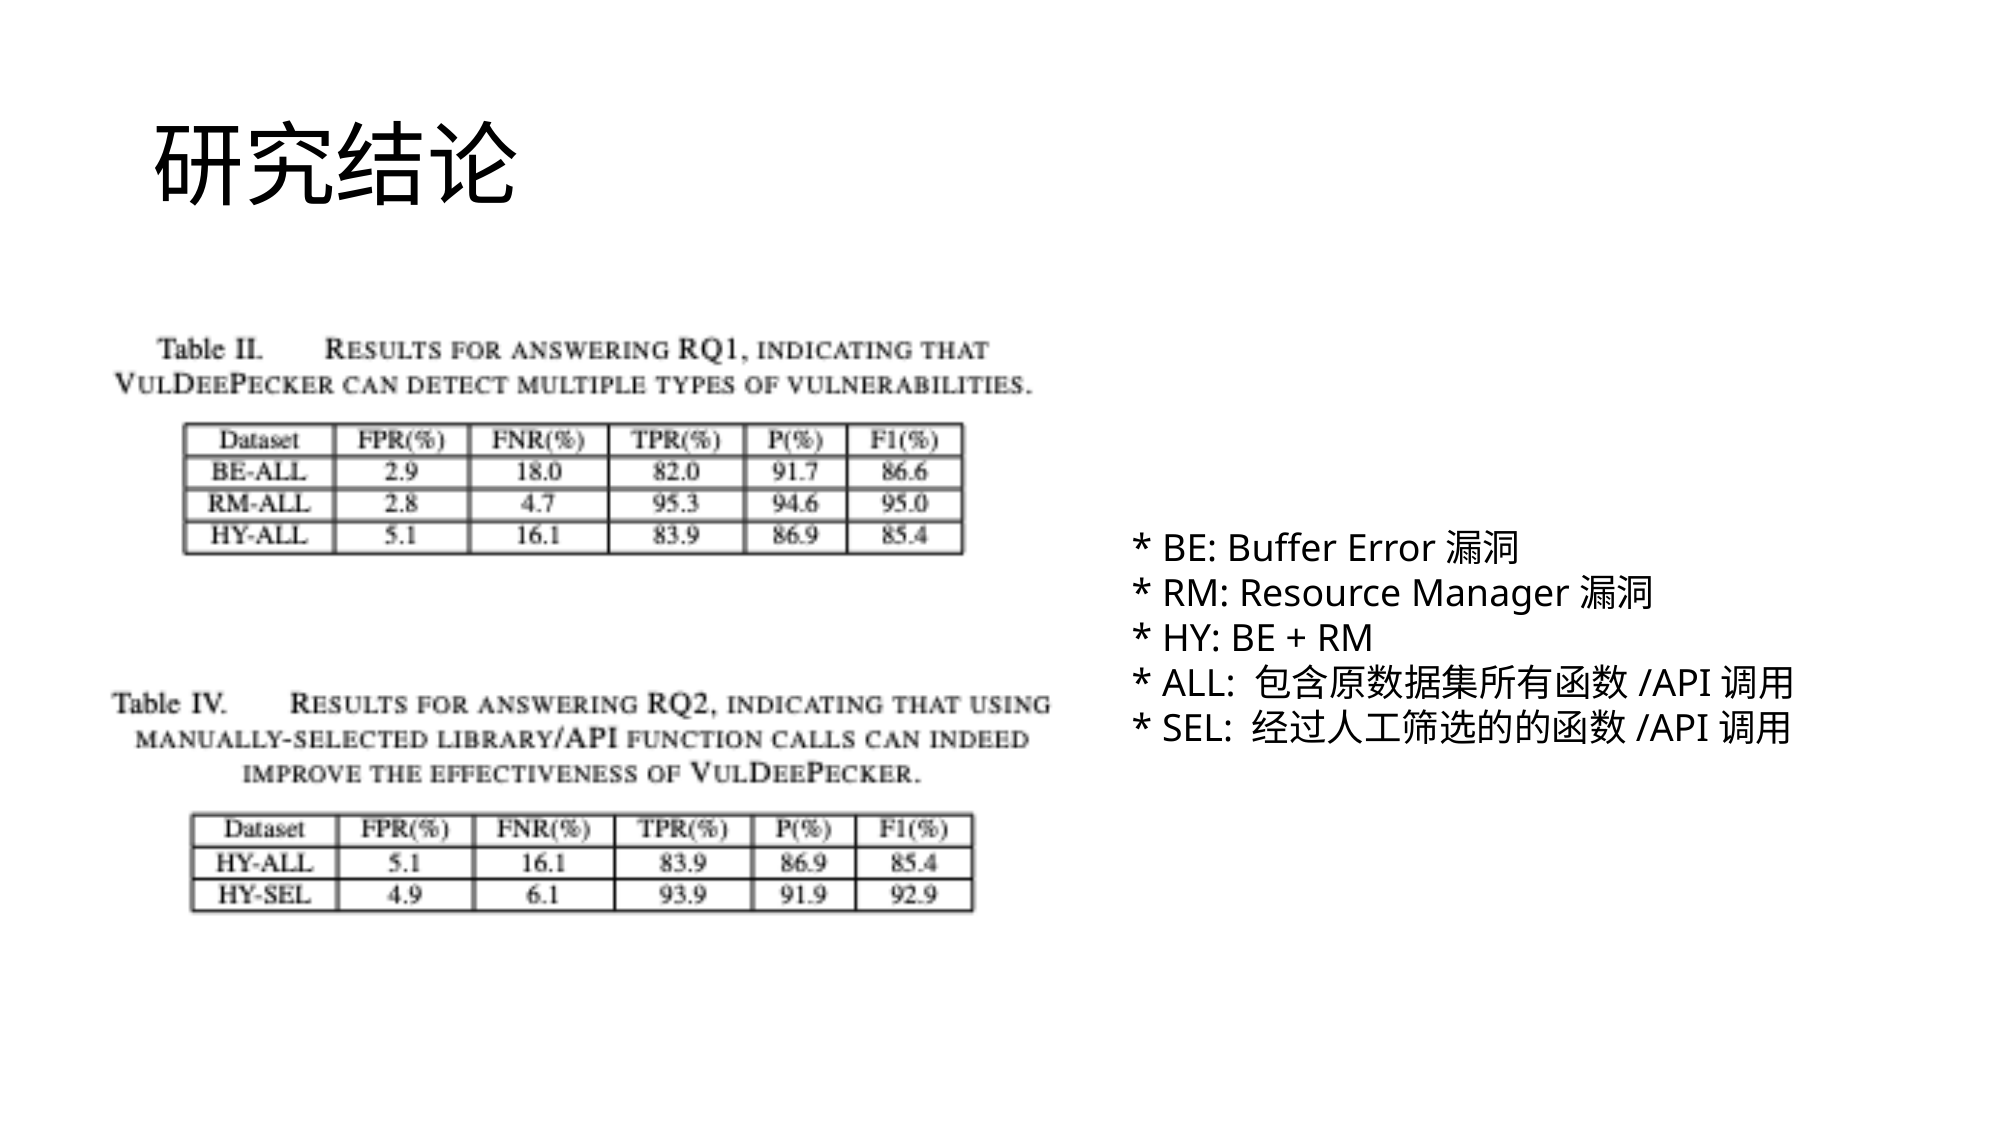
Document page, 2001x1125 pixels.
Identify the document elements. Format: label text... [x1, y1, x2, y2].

title 研究结论 [137, 59, 1863, 278]
text_box * BE: Buffer Error漏洞 * RM: Resource Manager漏洞 * HY: BE + RM * ALL: 包含原数据集所有函数/API调用 * SEL: 经过人工筛选的的函数/API调用 [1116, 516, 1811, 802]
picture [77, 671, 1105, 939]
picture [71, 302, 1062, 591]
